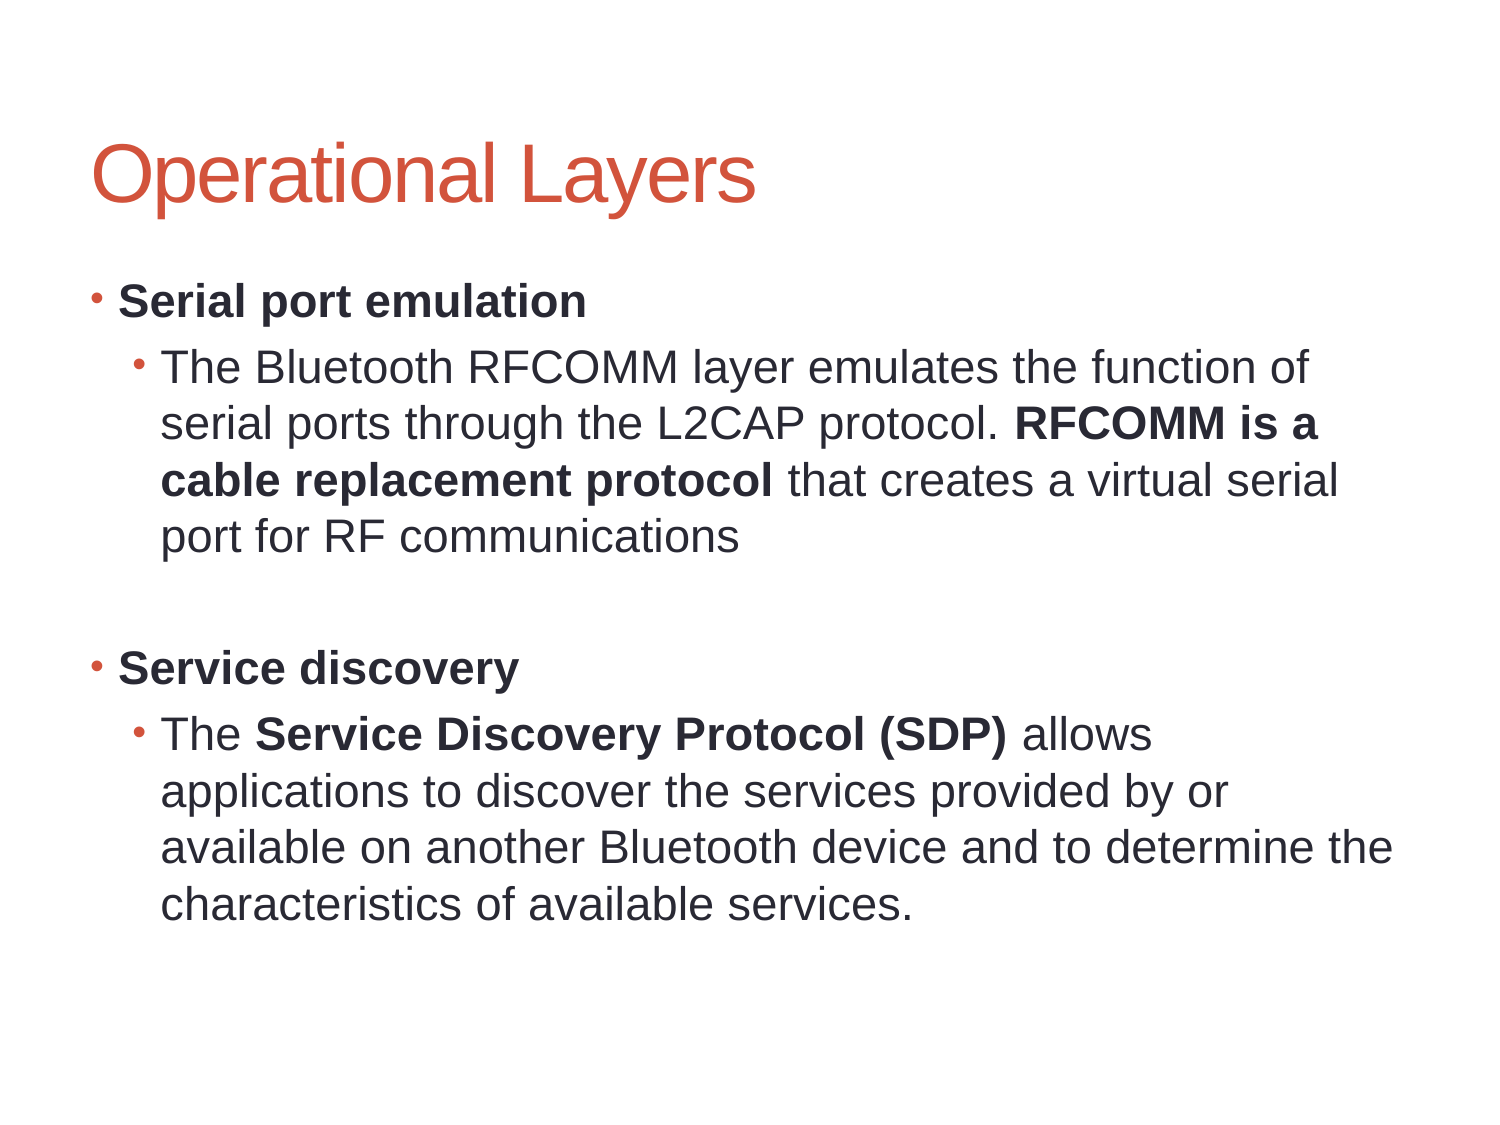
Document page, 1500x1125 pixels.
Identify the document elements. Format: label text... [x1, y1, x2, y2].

list Serial port emulation The Bluetooth RFCOMM layer emulates the function of serial ports through the L2CAP protocol. RFCOMM is a cable replacement protocol that creates a virtual serial port for RF communications Service discovery The Service Discovery Protocol (SDP) allows applications to discover the services provided by or available on another Bluetooth device and to determine the characteristics of available services. [75, 262, 1425, 938]
title Operational Layers [75, 87, 1425, 250]
